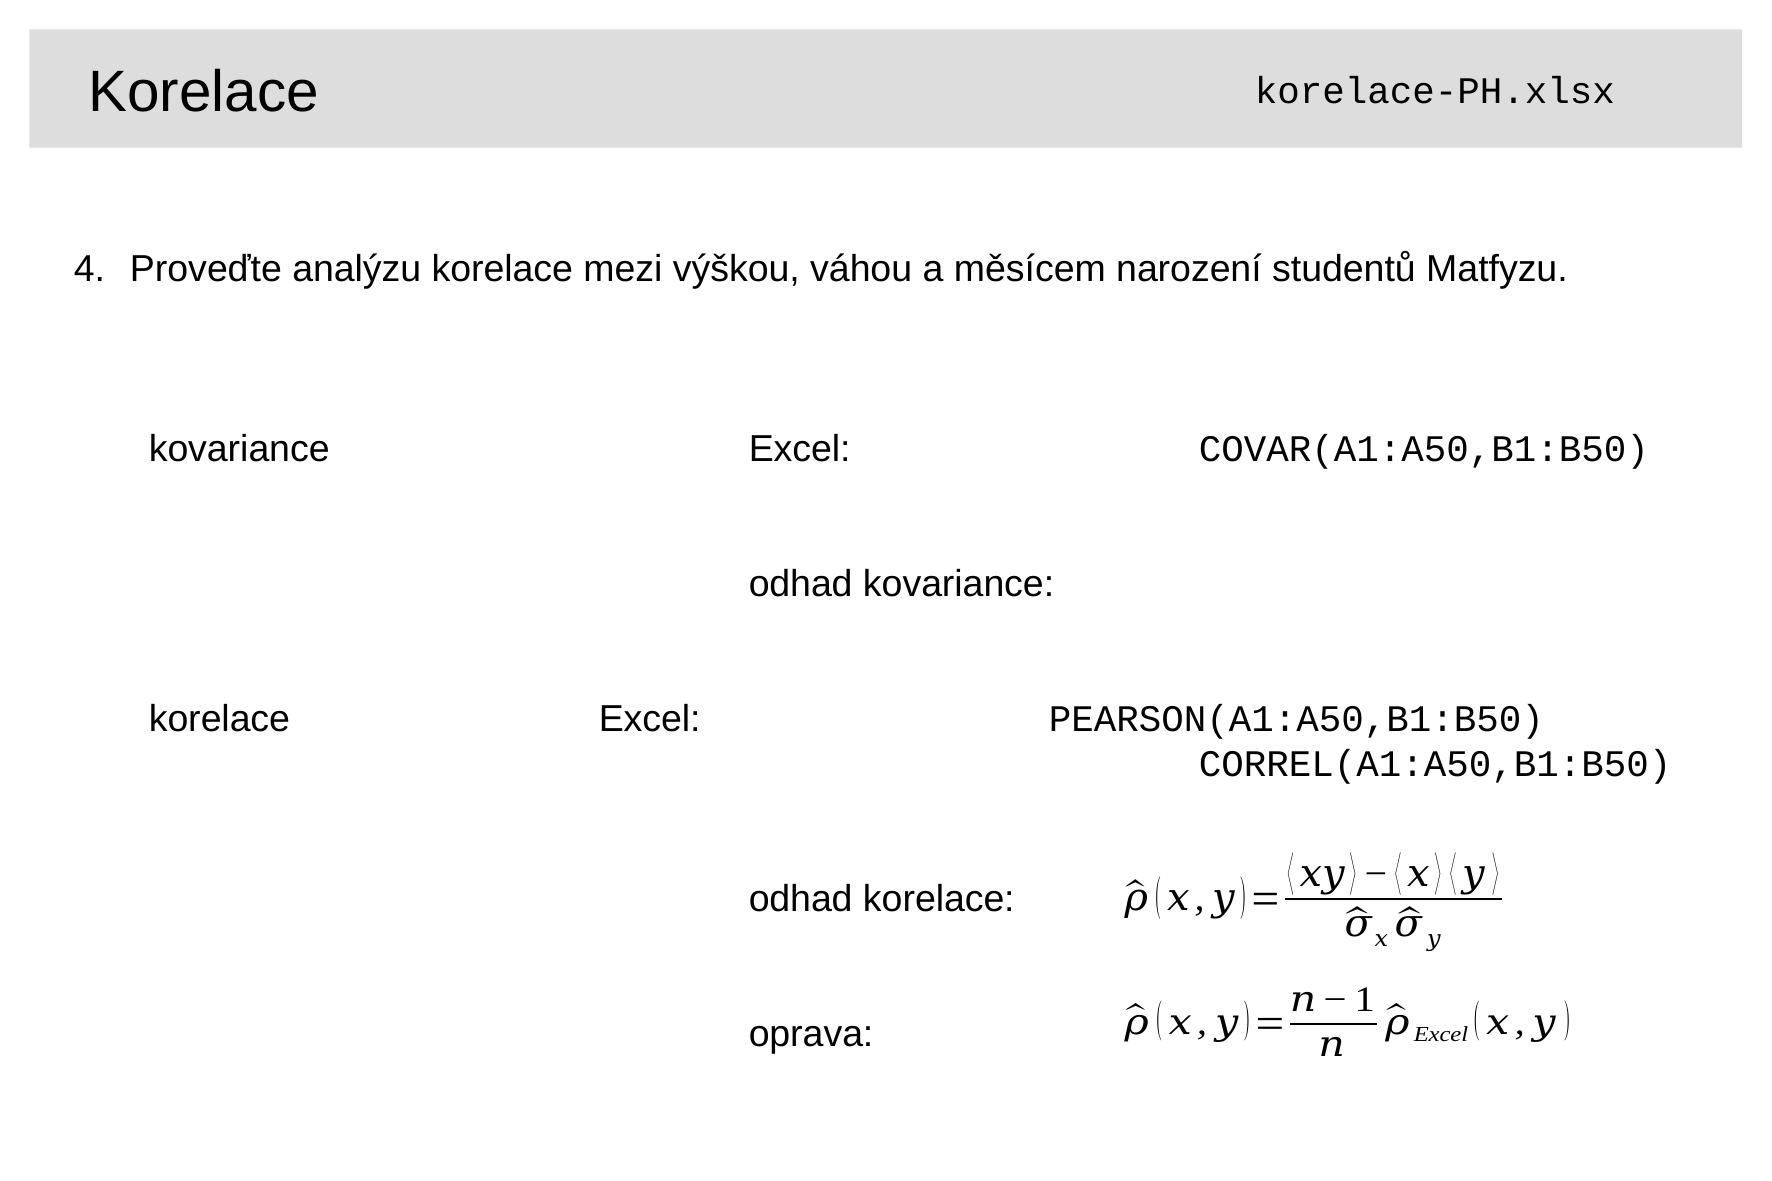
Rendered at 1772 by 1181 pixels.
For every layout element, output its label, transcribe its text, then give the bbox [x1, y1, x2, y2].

text_box Korelace [29, 29, 1743, 148]
text_box korelace-PH.xlsx [1240, 58, 1713, 119]
